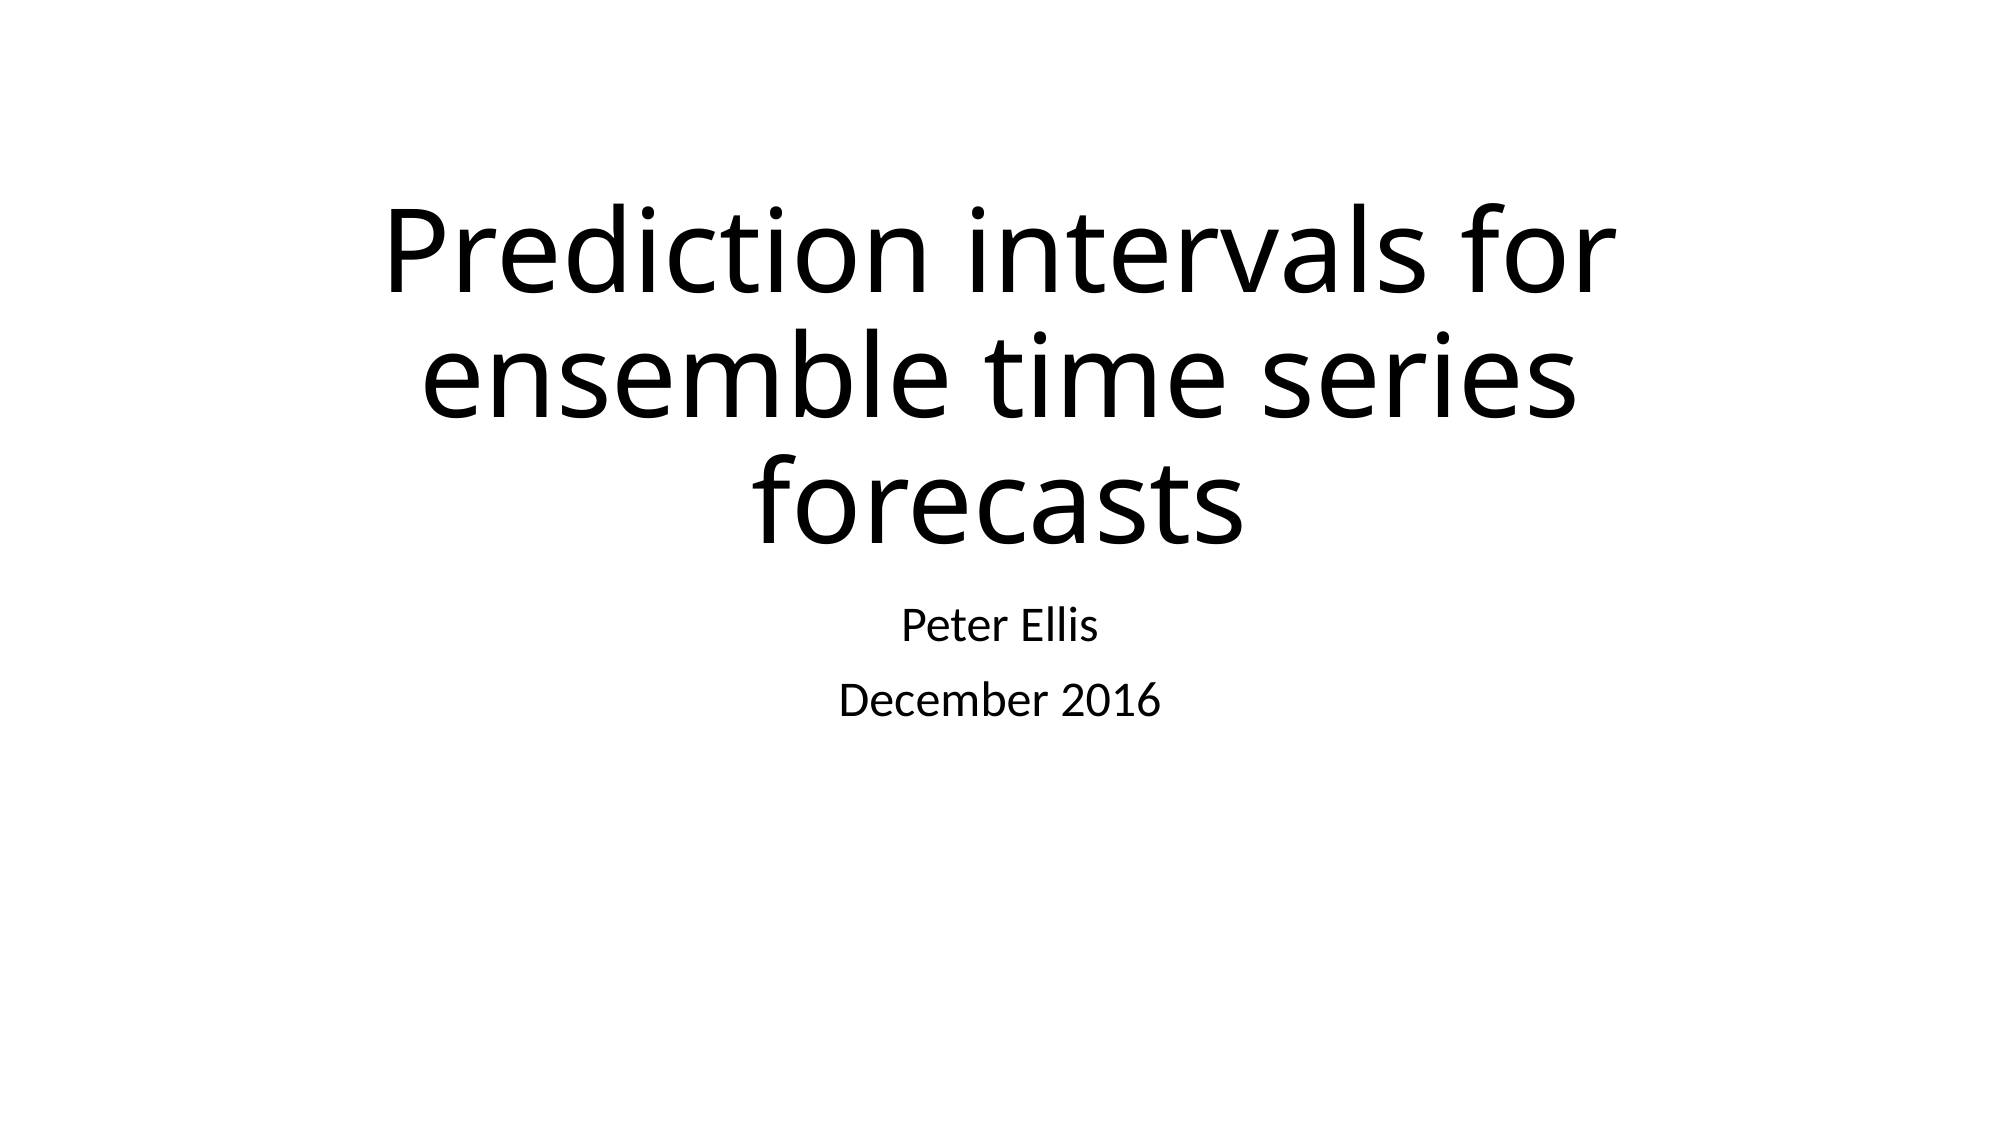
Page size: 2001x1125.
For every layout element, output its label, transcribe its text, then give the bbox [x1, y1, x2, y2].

subtitle Peter Ellis December 2016 [249, 590, 1750, 863]
title Prediction intervals for ensemble time series forecasts [249, 184, 1750, 576]
